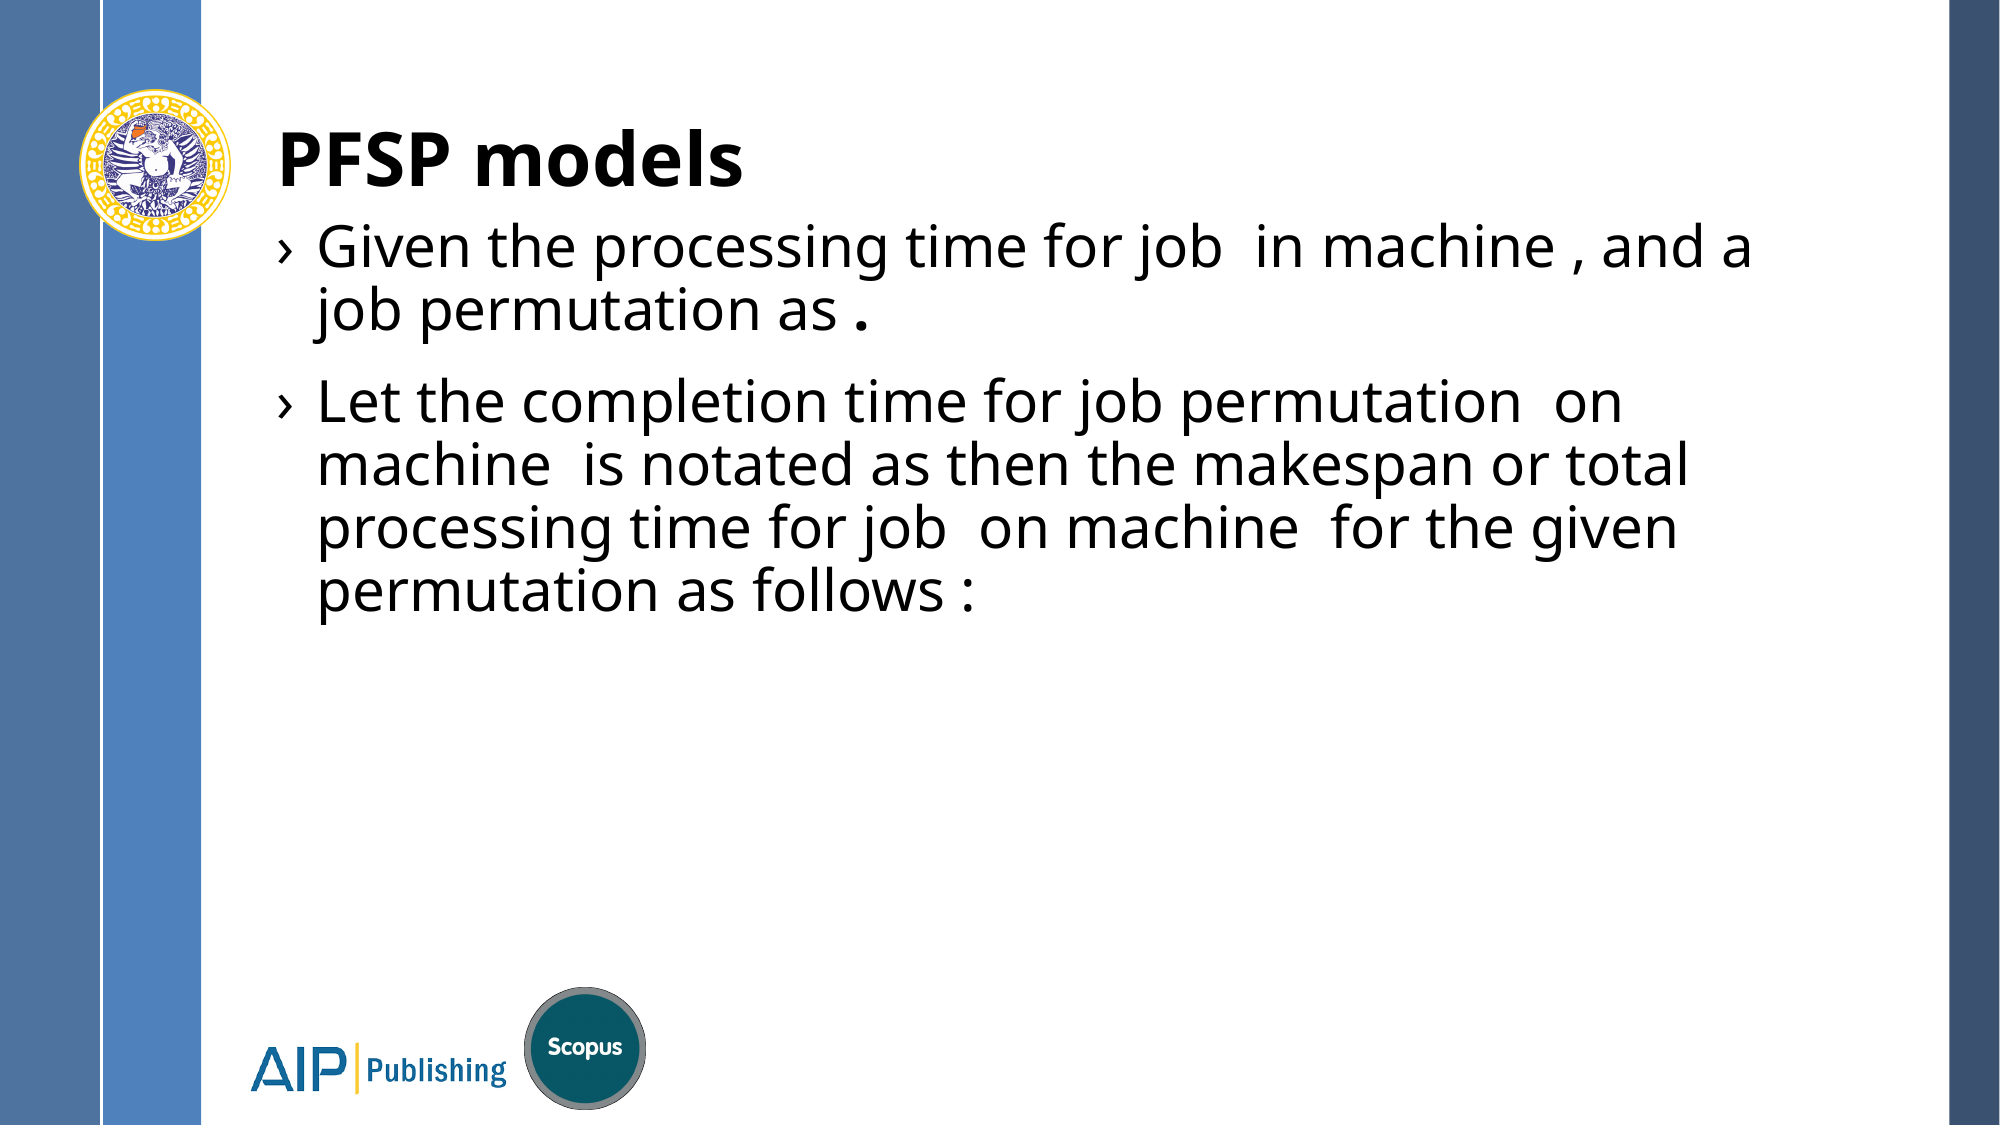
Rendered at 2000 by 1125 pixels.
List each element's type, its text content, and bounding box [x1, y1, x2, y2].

title PFSP models [261, 66, 1867, 210]
picture [237, 987, 646, 1121]
picture [79, 89, 231, 241]
